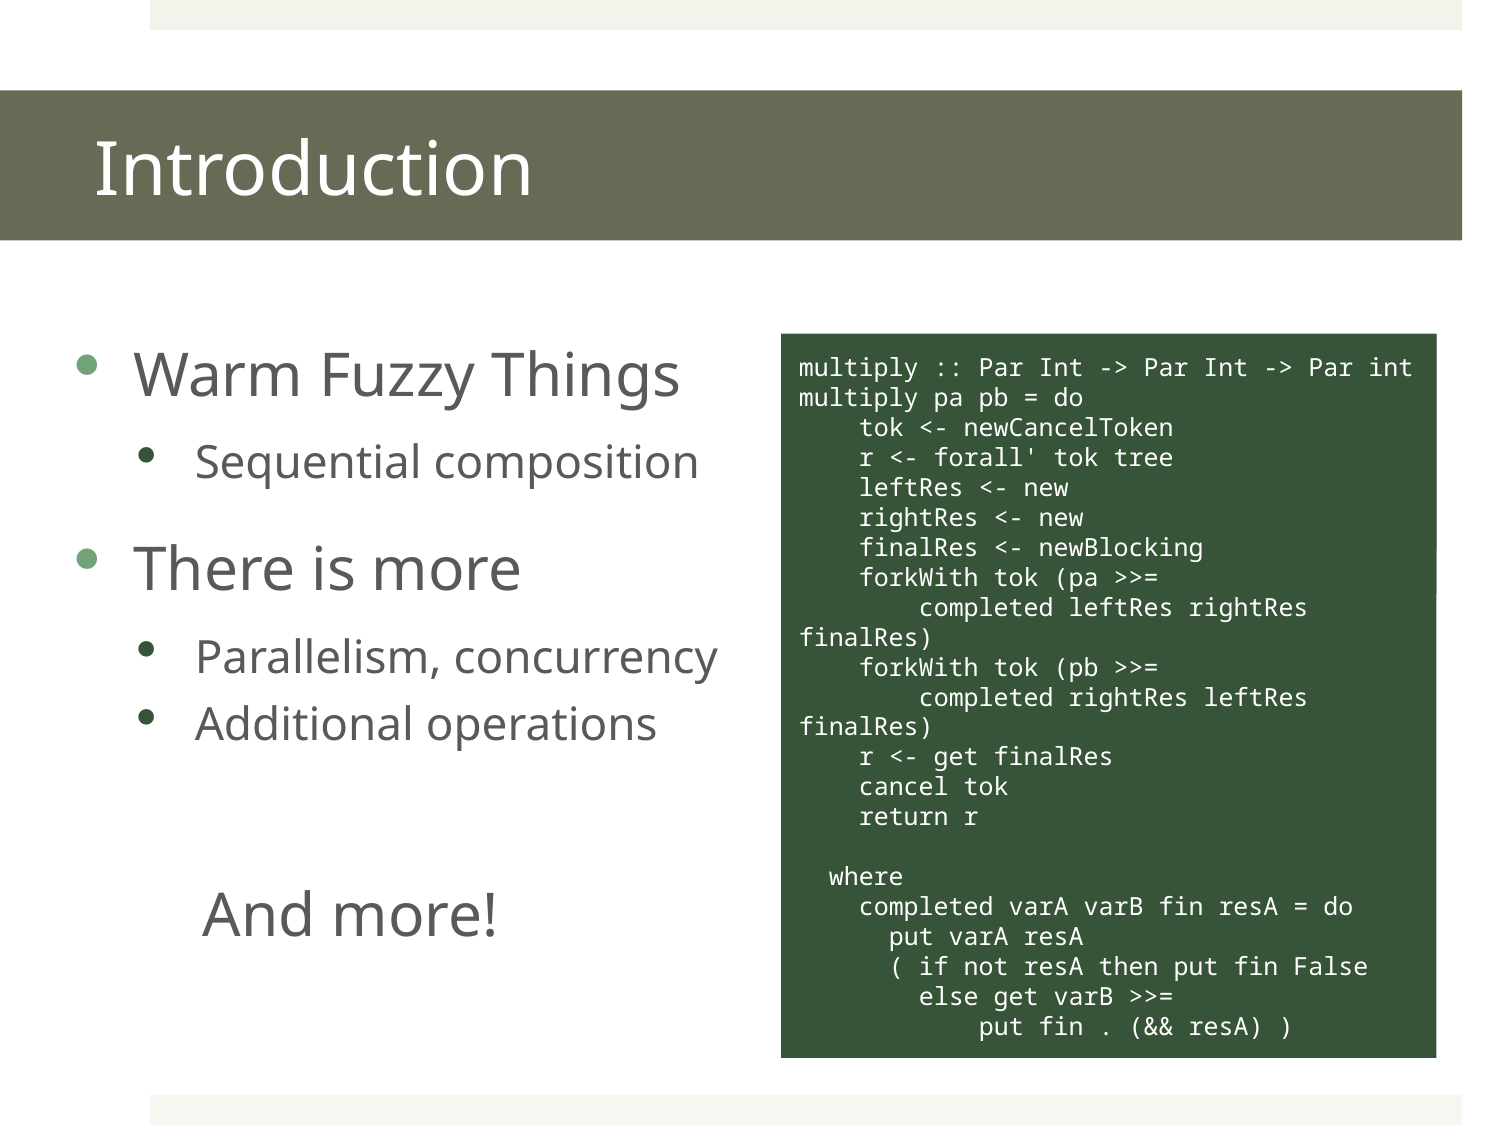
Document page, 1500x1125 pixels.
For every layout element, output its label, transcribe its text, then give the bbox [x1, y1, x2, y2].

title Introduction [0, 90, 1463, 241]
list Warm Fuzzy Things Sequential composition There is more Parallelism, concurrency Additional operations And more! [61, 328, 1408, 1066]
text_box multiply :: Par Int -> Par Int -> Par int multiply pa pb = do tok <- newCancelToken r <- forall' tok tree leftRes <- new rightRes <- new finalRes <- newBlocking forkWith tok (pa >>= completed leftRes rightRes finalRes) forkWith tok (pb >>= completed rightRes leftRes finalRes) r <- get finalRes cancel tok return r where completed varA varB fin resA = do put varA resA ( if not resA then put fin False else get varB >>= put fin . (&& resA) ) [781, 333, 1437, 1058]
